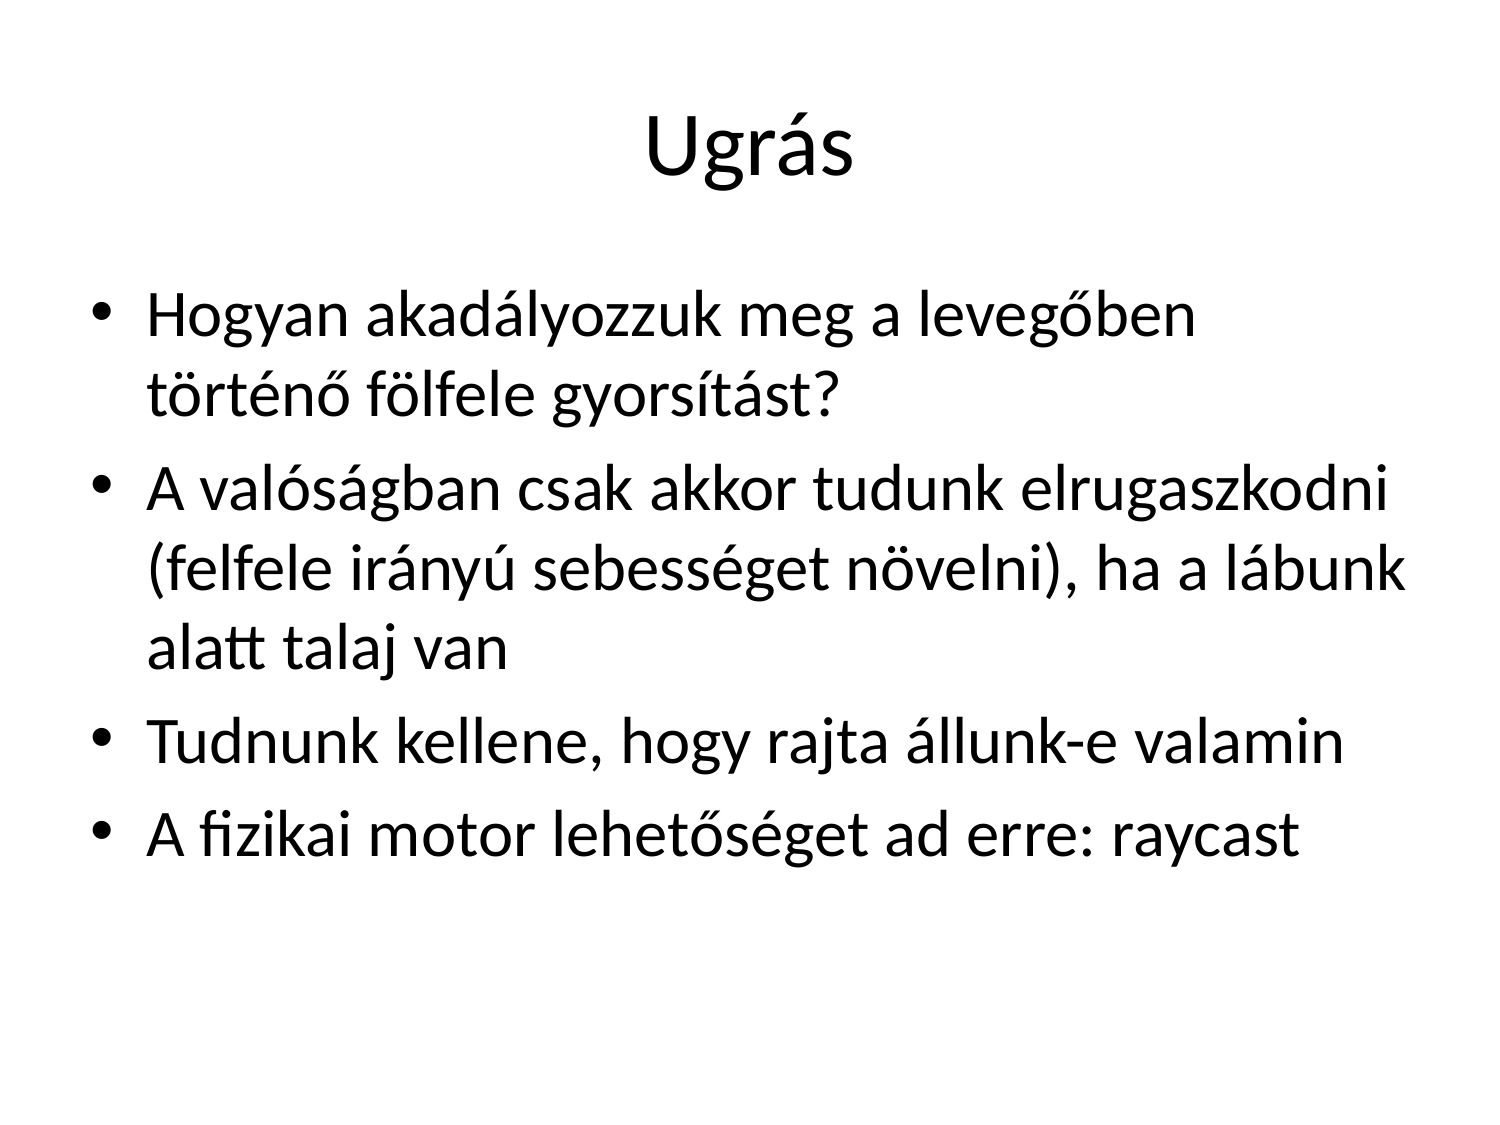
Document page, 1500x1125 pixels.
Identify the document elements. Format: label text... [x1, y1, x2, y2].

title Ugrás [75, 45, 1425, 233]
list Hogyan akadályozzuk meg a levegőben történő fölfele gyorsítást? A valóságban csak akkor tudunk elrugaszkodni (felfele irányú sebességet növelni), ha a lábunk alatt talaj van Tudnunk kellene, hogy rajta állunk-e valamin A fizikai motor lehetőséget ad erre: raycast [75, 262, 1425, 1005]
